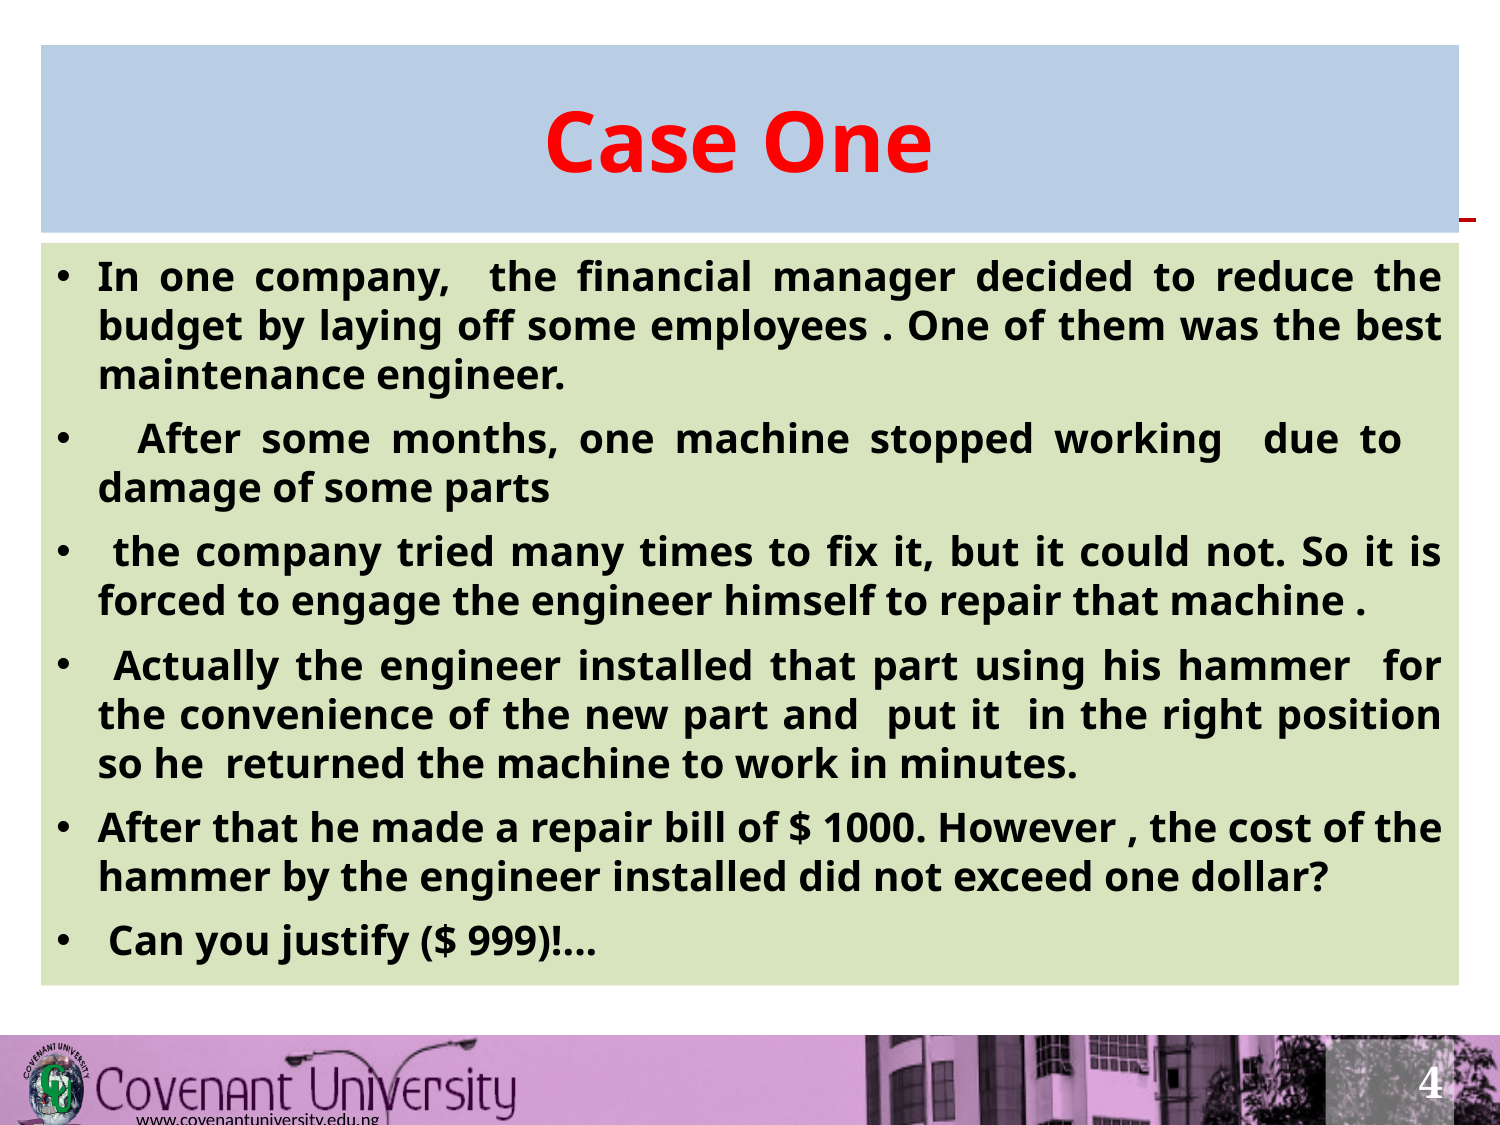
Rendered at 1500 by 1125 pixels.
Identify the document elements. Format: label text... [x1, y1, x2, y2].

picture [312, 1118, 318, 1125]
picture [17, 1036, 804, 1125]
list In one company, the financial manager decided to reduce the budget by laying off some employees . One of them was the best maintenance engineer. After some months, one machine stopped working due to damage of some parts the company tried many times to fix it, but it could not. So it is forced to engage the engineer himself to repair that machine . Actually the engineer installed that part using his hammer for the convenience of the new part and put it in the right position so he returned the machine to work in minutes. After that he made a repair bill of $ 1000. However , the cost of the hammer by the engineer installed did not exceed one dollar? Can you justify ($ 999)!... [41, 242, 1459, 986]
picture [189, 1118, 195, 1125]
title Case One [36, 40, 1464, 237]
